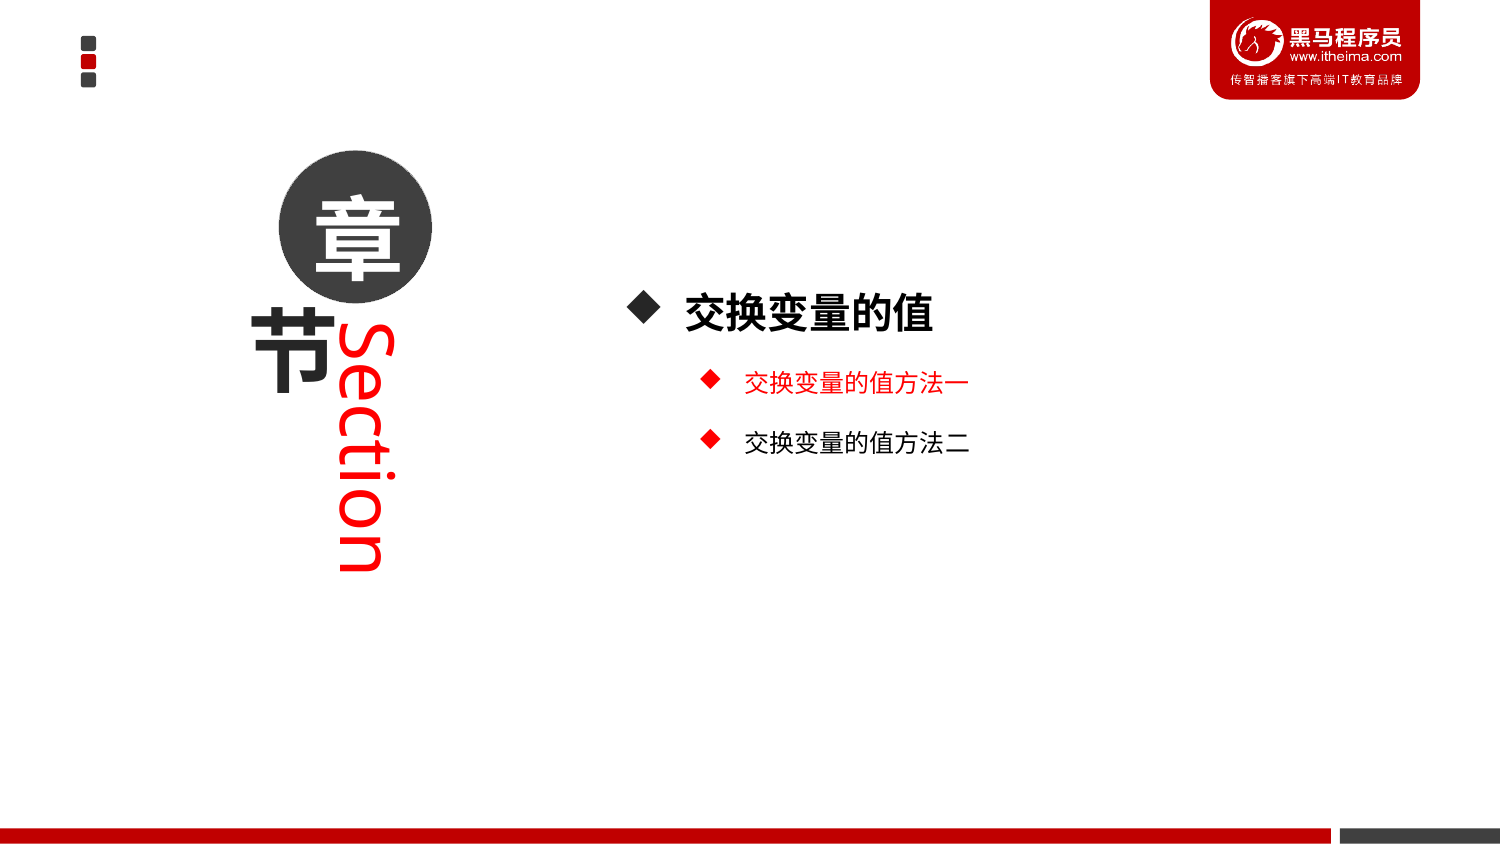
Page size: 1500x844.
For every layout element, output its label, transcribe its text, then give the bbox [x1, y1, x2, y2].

text_box 章 [278, 150, 433, 304]
picture [1212, 8, 1421, 94]
text_box 节 [218, 288, 339, 410]
text_box 交换变量的值 交换变量的值方法一 交换变量的值方法二 [608, 229, 1317, 525]
text_box Section [321, 314, 427, 749]
